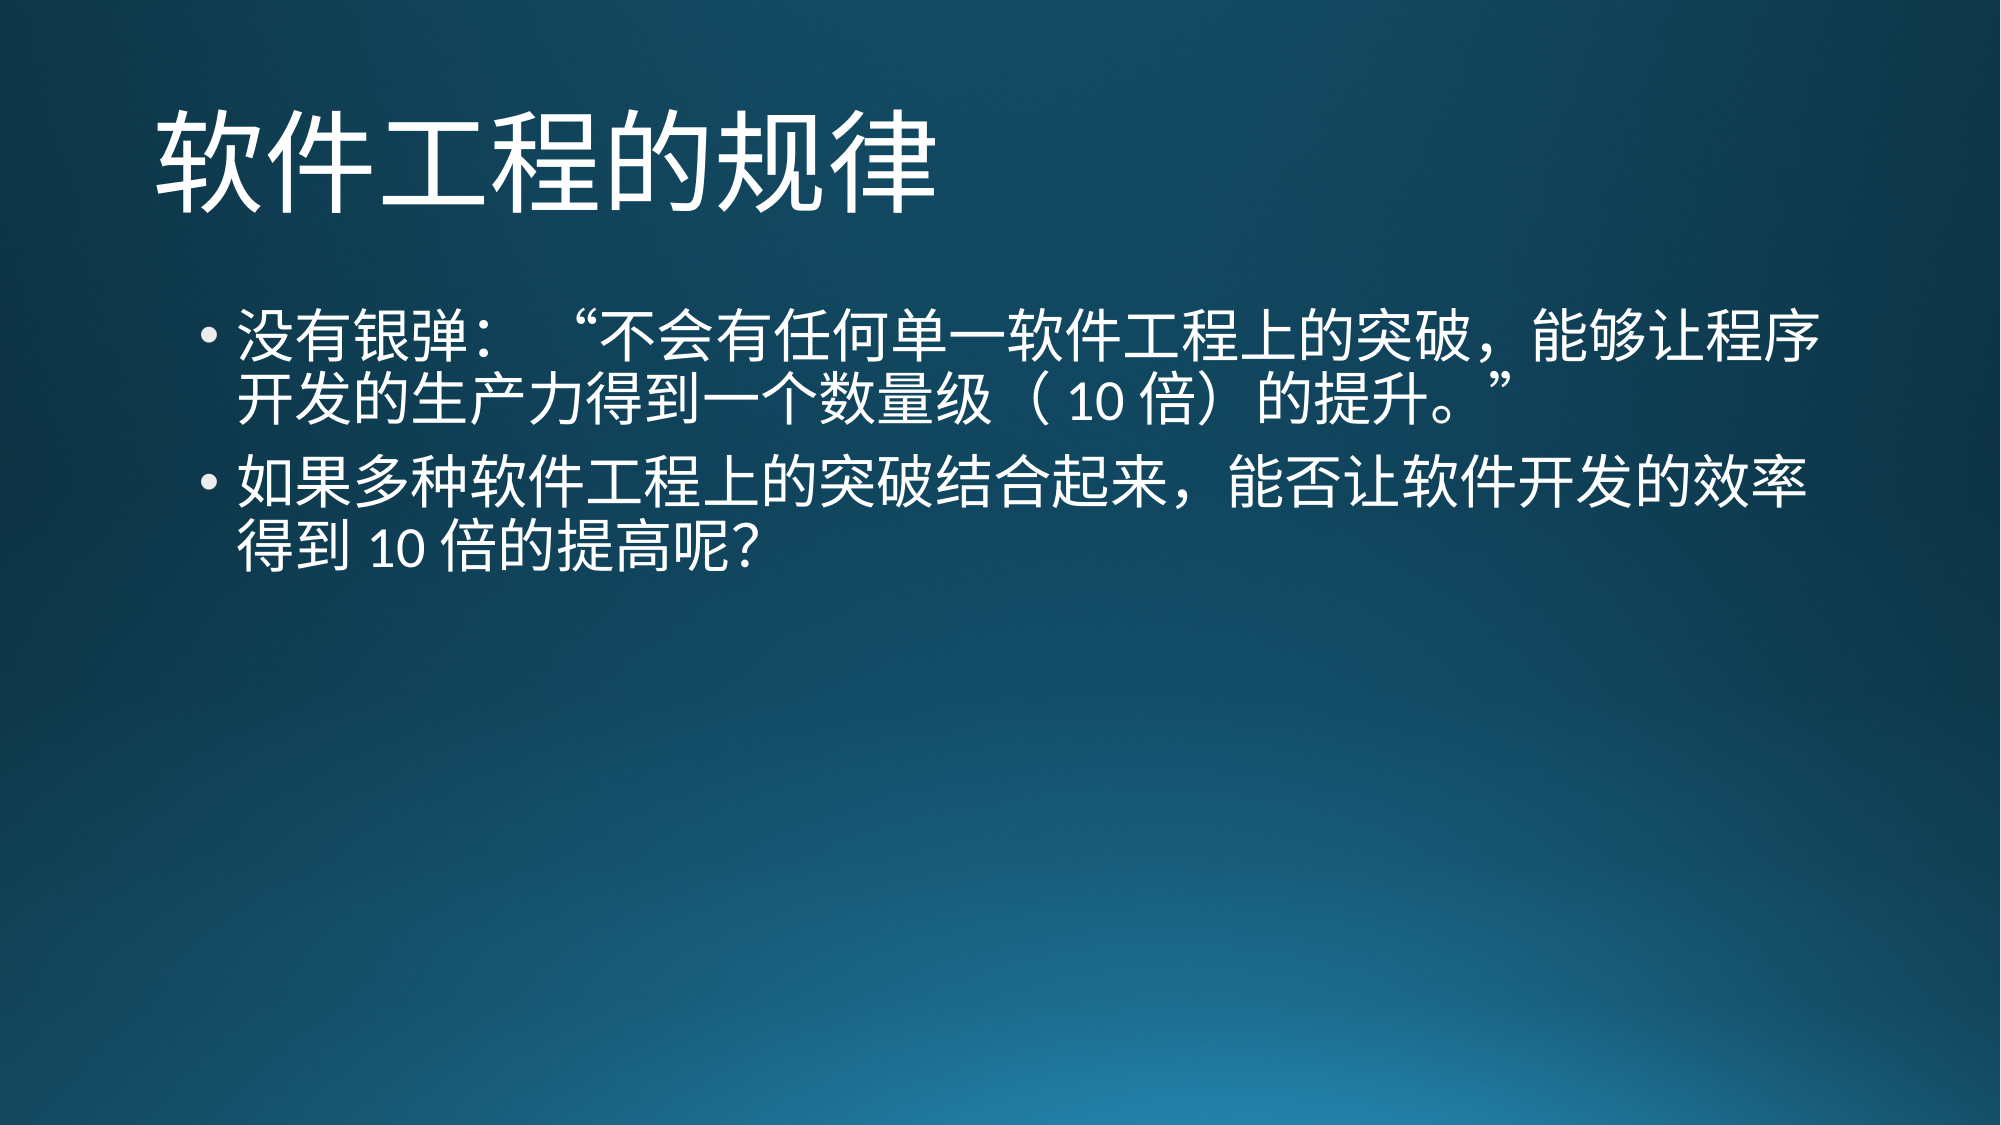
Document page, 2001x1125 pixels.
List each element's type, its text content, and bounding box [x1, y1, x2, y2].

picture [0, 0, 2001, 1125]
list 没有银弹： “不会有任何单一软件工程上的突破，能够让程序开发的生产力得到一个数量级（10倍）的提升。” 如果多种软件工程上的突破结合起来，能否让软件开发的效率得到10倍的提高呢？ [183, 299, 1863, 1014]
title 软件工程的规律 [137, 59, 1863, 278]
